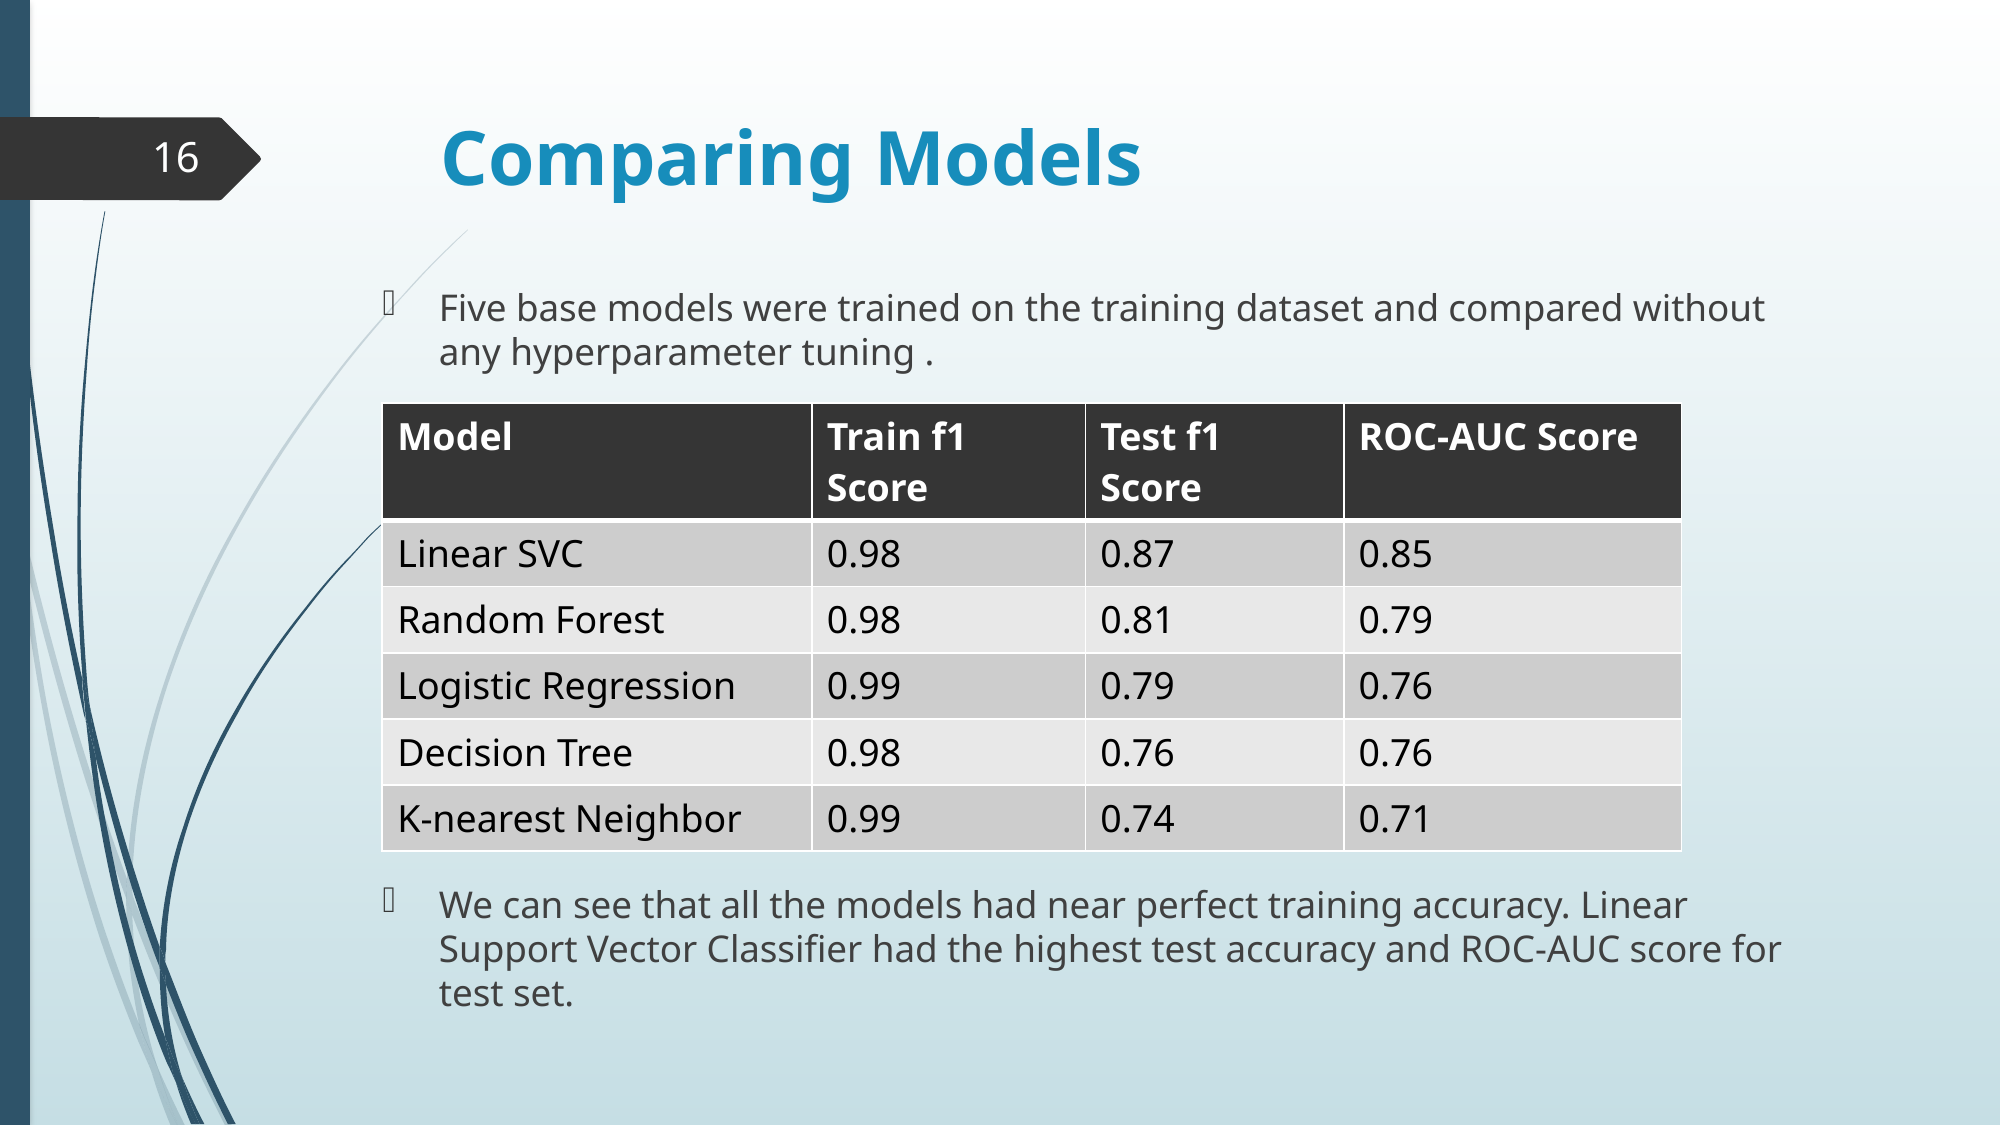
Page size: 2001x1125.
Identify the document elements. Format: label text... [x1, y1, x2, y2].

table_cell 0.76 [1345, 654, 1681, 718]
table_cell 0.98 [813, 523, 1085, 586]
table_cell 0.98 [813, 587, 1085, 652]
table_cell 0.79 [1086, 654, 1343, 718]
table_cell 0.74 [1086, 786, 1343, 850]
list Five base models were trained on the training dataset and compared without any hyperparameter tuning . We can see that all the models had near perfect training accuracy. Linear Support Vector Classifier had the highest test accuracy and ROC-AUC score for test set. [367, 277, 1830, 1023]
table_cell 0.99 [813, 786, 1085, 850]
title Comparing Models [425, 102, 1888, 313]
table_cell 0.87 [1086, 523, 1343, 586]
table_cell Random Forest [383, 587, 811, 652]
table_cell 0.71 [1345, 786, 1681, 850]
slide_number 16 [87, 129, 216, 190]
table_header ROC-AUC Score [1345, 404, 1681, 518]
table_cell 0.85 [1345, 523, 1681, 586]
table_header Model [383, 404, 811, 518]
table_cell 0.98 [813, 720, 1085, 784]
table_cell 0.76 [1345, 720, 1681, 784]
table_cell Logistic Regression [383, 654, 811, 718]
table_header Train f1 Score [813, 404, 1085, 518]
table_cell Linear SVC [383, 523, 811, 586]
table_cell K-nearest Neighbor [383, 786, 811, 850]
table_cell 0.99 [813, 654, 1085, 718]
table_cell 0.79 [1345, 587, 1681, 652]
table_header Test f1 Score [1086, 404, 1343, 518]
table_cell 0.81 [1086, 587, 1343, 652]
table_cell 0.76 [1086, 720, 1343, 784]
table_cell Decision Tree [383, 720, 811, 784]
